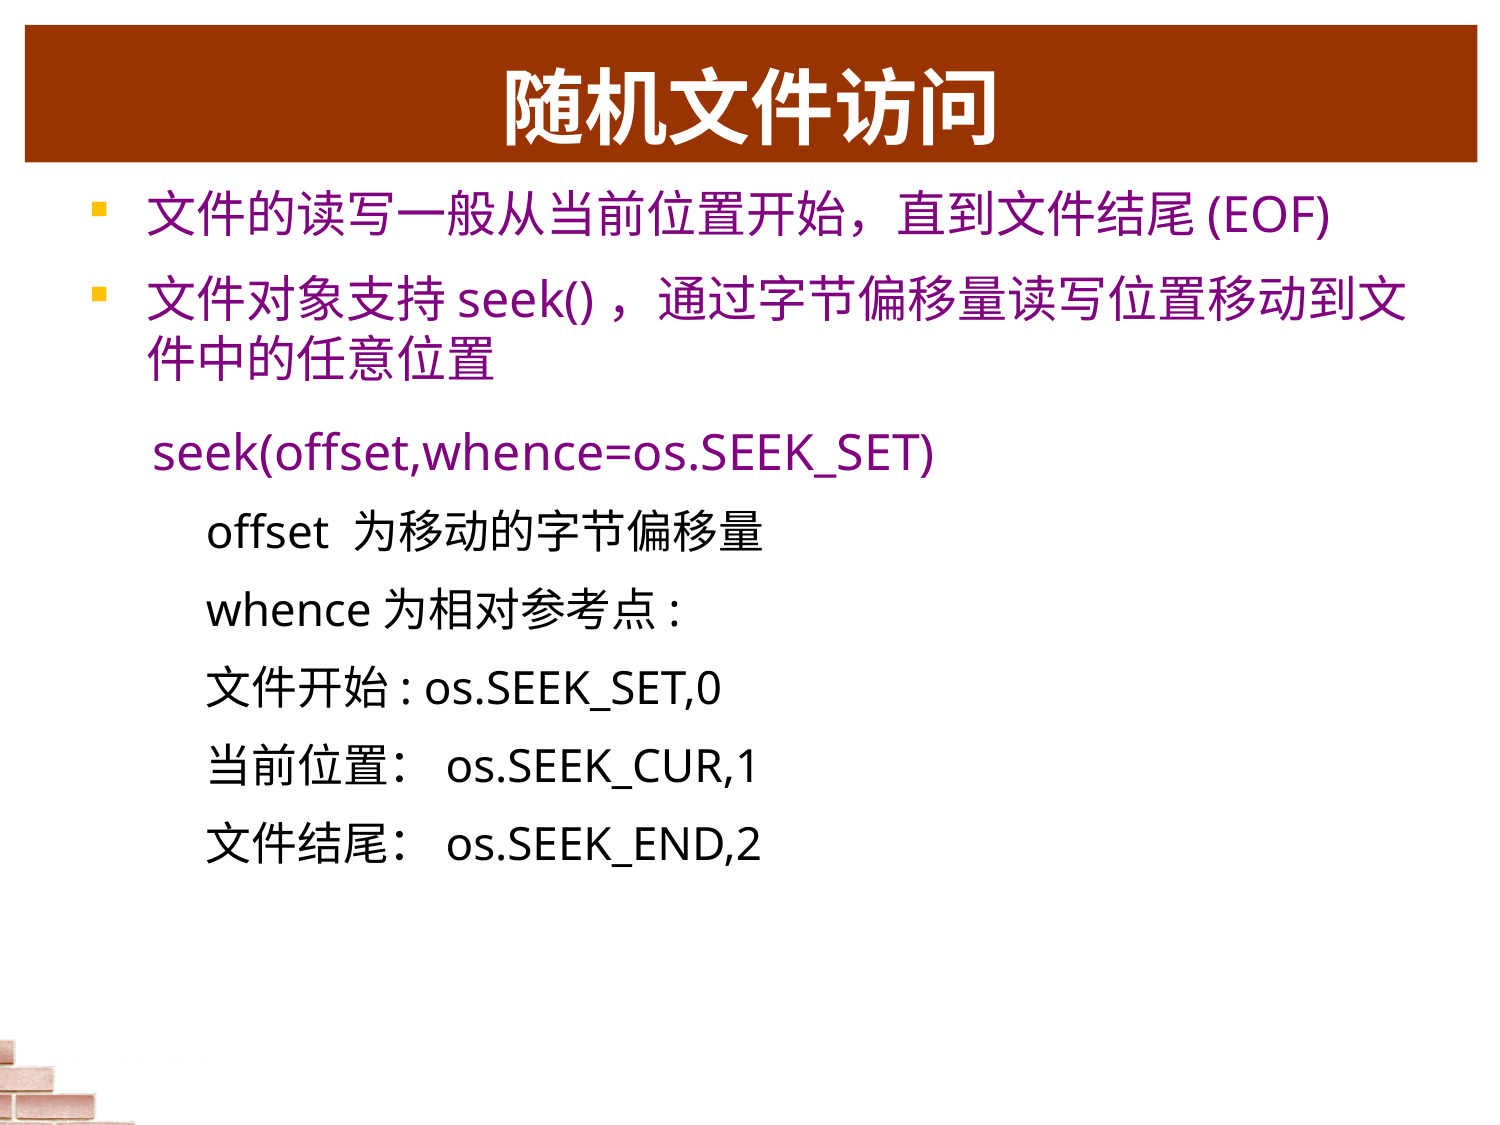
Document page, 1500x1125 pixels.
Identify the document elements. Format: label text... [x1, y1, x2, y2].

picture [0, 992, 213, 1125]
text_box 随机文件访问 [24, 24, 1478, 163]
text_box 文件的读写一般从当前位置开始，直到文件结尾(EOF) 文件对象支持seek()，通过字节偏移量读写位置移动到文件中的任意位置 [74, 174, 1425, 395]
text_box seek(offset,whence=os.SEEK_SET) offset 为移动的字节偏移量 whence为相对参考点: 文件开始: os.SEEK_SET,0 当前位置：os.SEEK_CUR,1 文件结尾：os.SEEK_END,2 [137, 412, 1363, 877]
